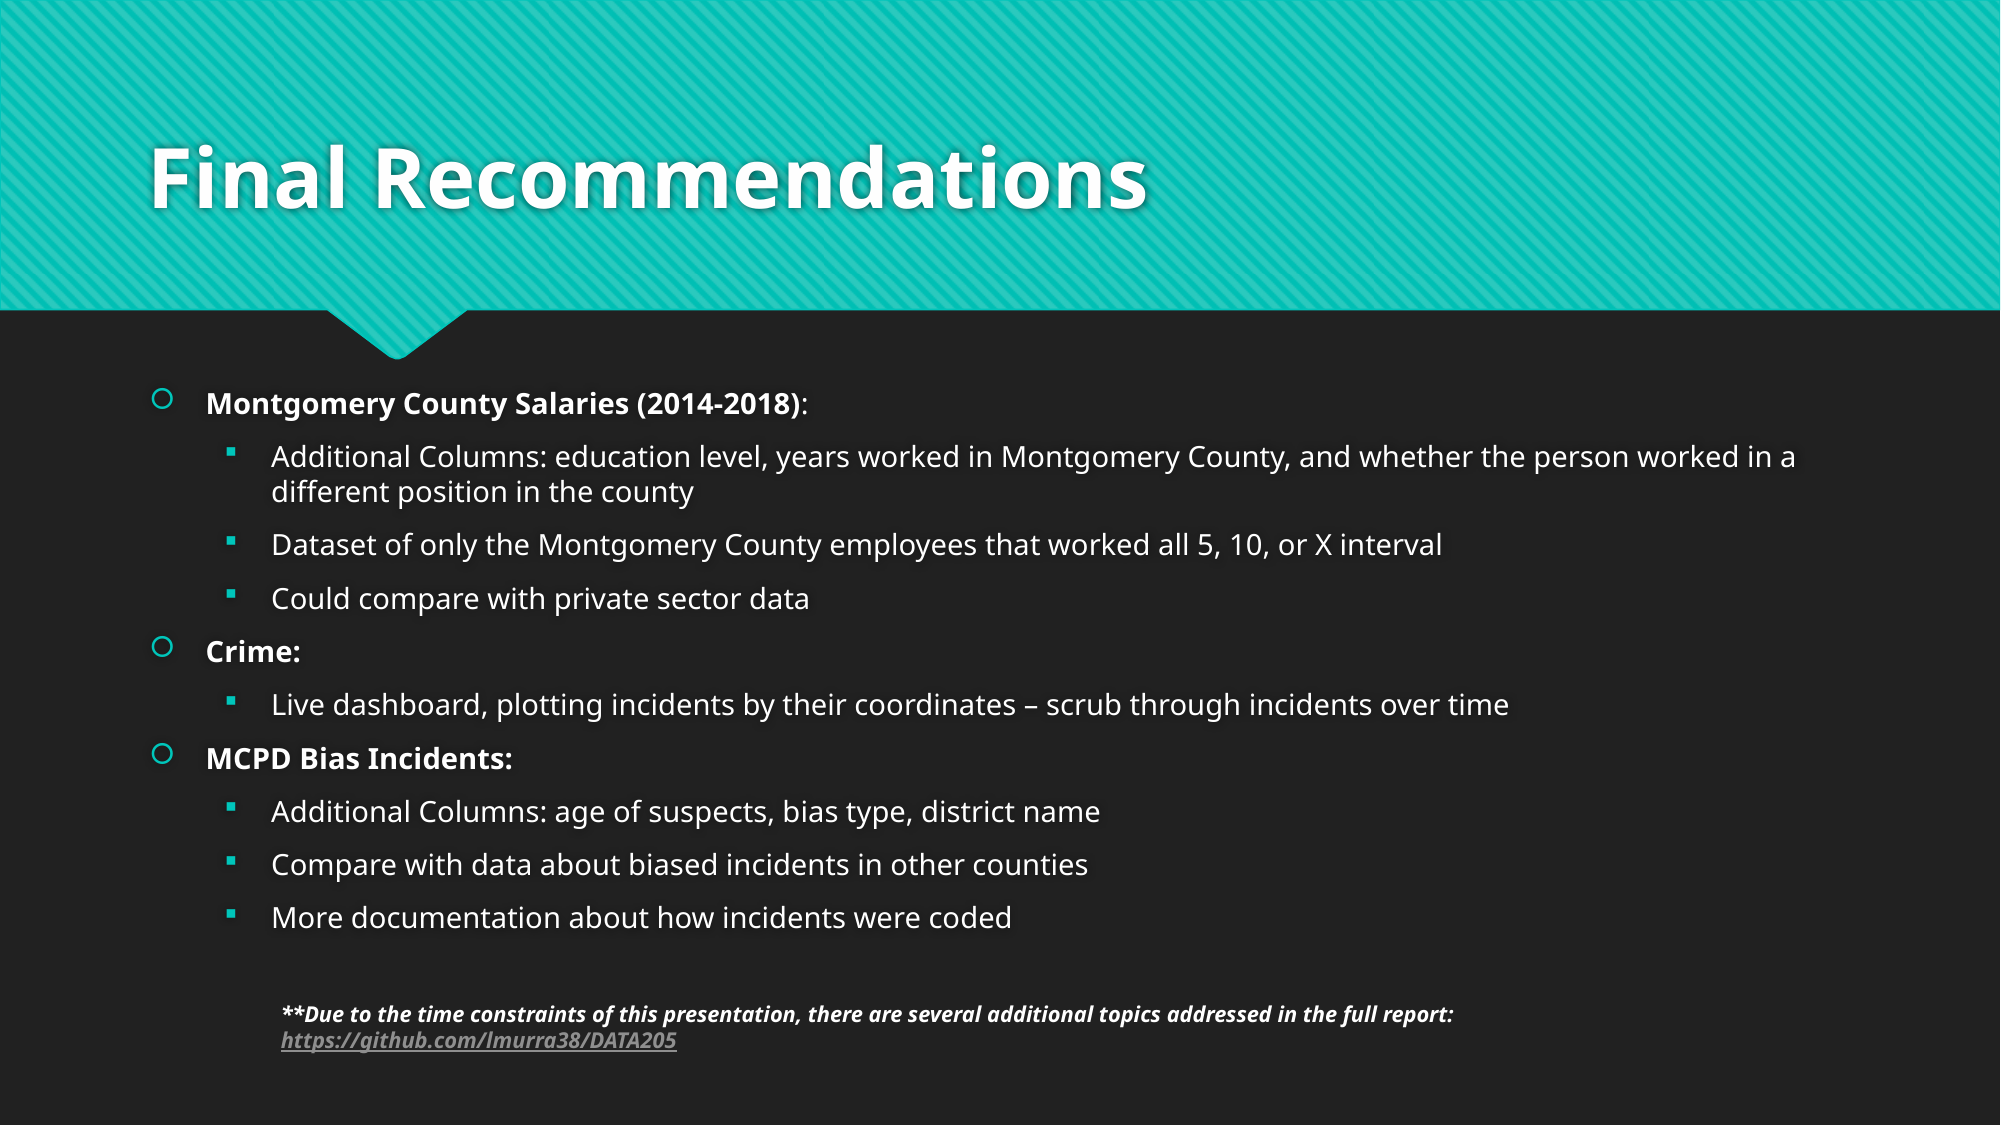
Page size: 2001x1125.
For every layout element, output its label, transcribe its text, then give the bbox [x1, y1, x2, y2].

list Montgomery County Salaries (2014-2018): Additional Columns: education level, years worked in Montgomery County, and whether the person worked in a different position in the county Dataset of only the Montgomery County employees that worked all 5, 10, or X interval Could compare with private sector data Crime: Live dashboard, plotting incidents by their coordinates – scrub through incidents over time MCPD Bias Incidents: Additional Columns: age of suspects, bias type, district name Compare with data about biased incidents in other counties More documentation about how incidents were coded [134, 364, 1866, 962]
text_box **Due to the time constraints of this presentation, there are several additional topics addressed in the full report: https://github.com/lmurra38/DATA205 [266, 993, 1734, 1064]
title Final Recommendations [132, 73, 1868, 233]
